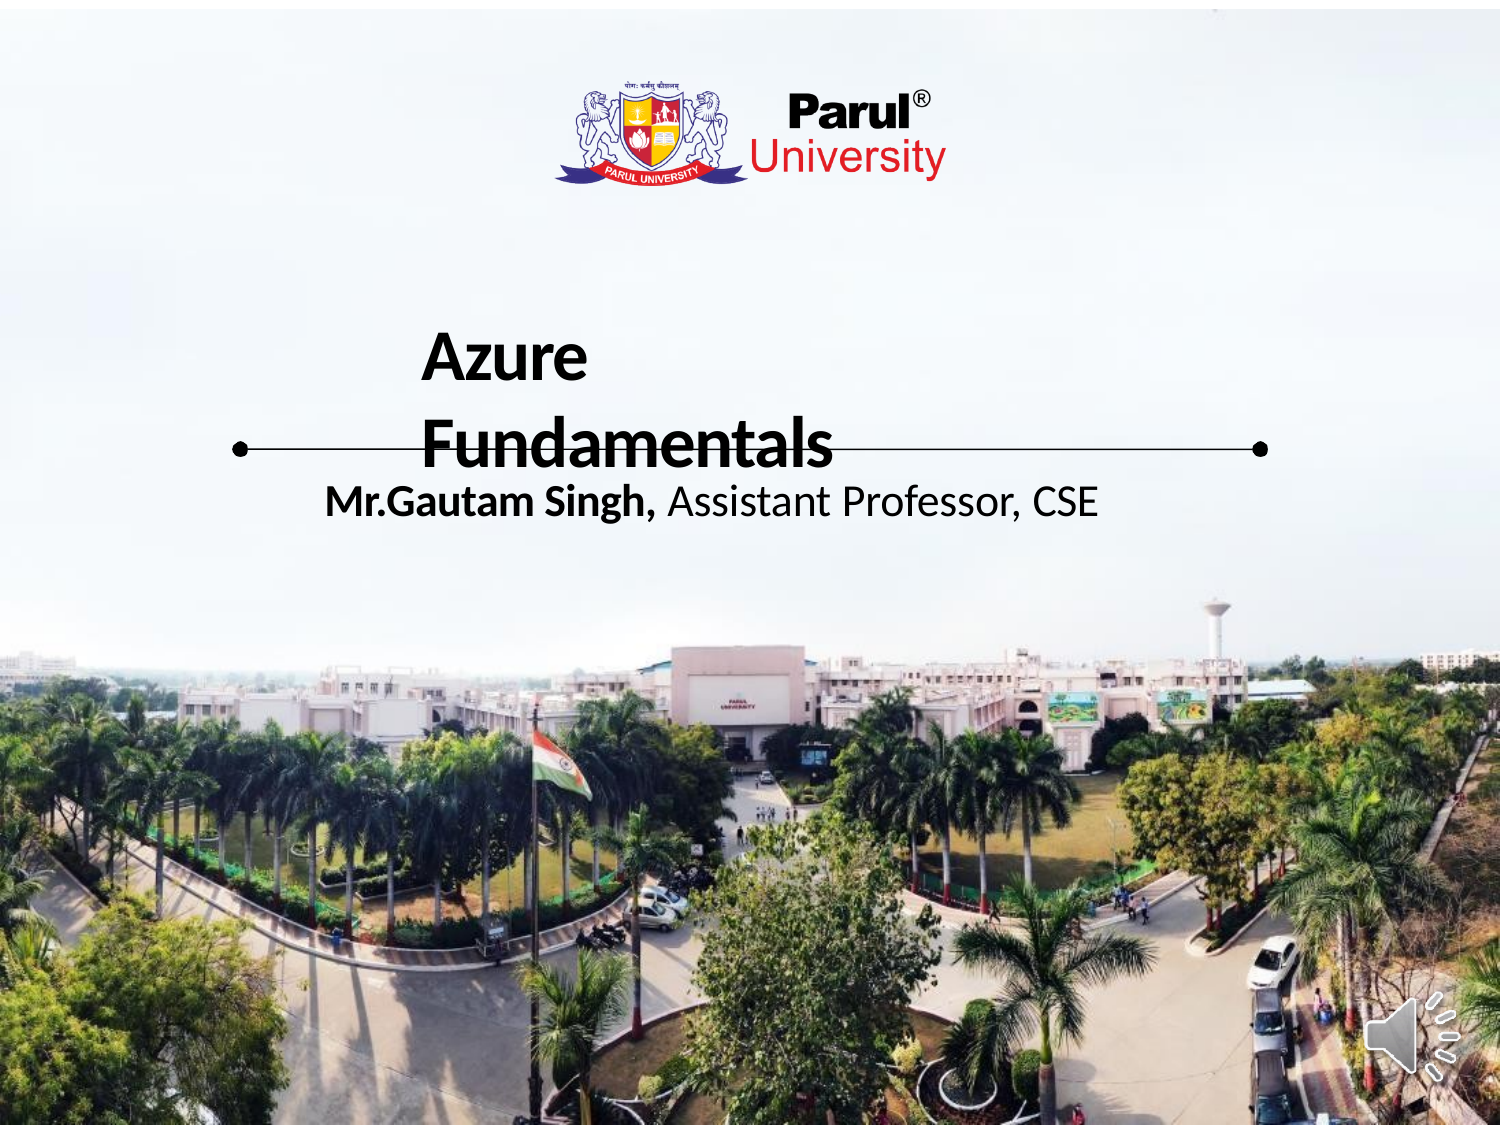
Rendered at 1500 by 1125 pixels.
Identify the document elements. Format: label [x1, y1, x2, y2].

text_box [231, 81, 1465, 1090]
picture [0, 9, 1500, 1125]
